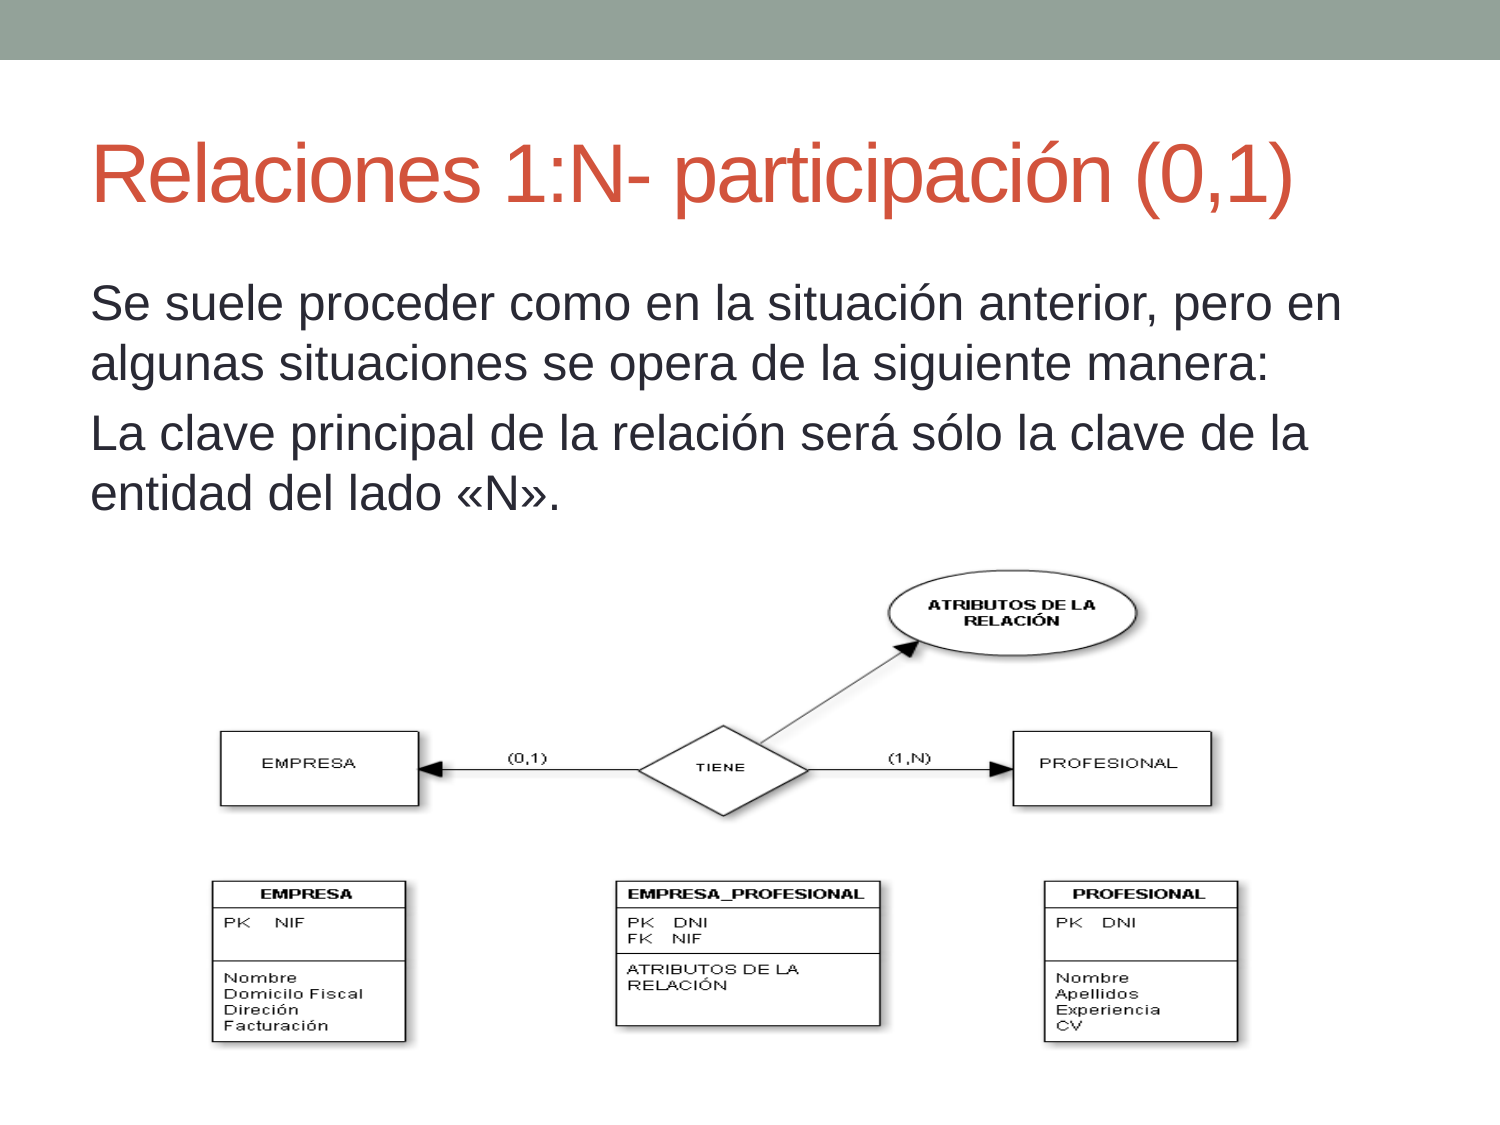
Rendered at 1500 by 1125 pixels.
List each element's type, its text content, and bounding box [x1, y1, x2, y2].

list Se suele proceder como en la situación anterior, pero en algunas situaciones se opera de la siguiente manera: La clave principal de la relación será sólo la clave de la entidad del lado «N». [75, 262, 1425, 1063]
picture [194, 396, 1289, 1055]
title Relaciones 1:N- participación (0,1) [75, 87, 1425, 250]
